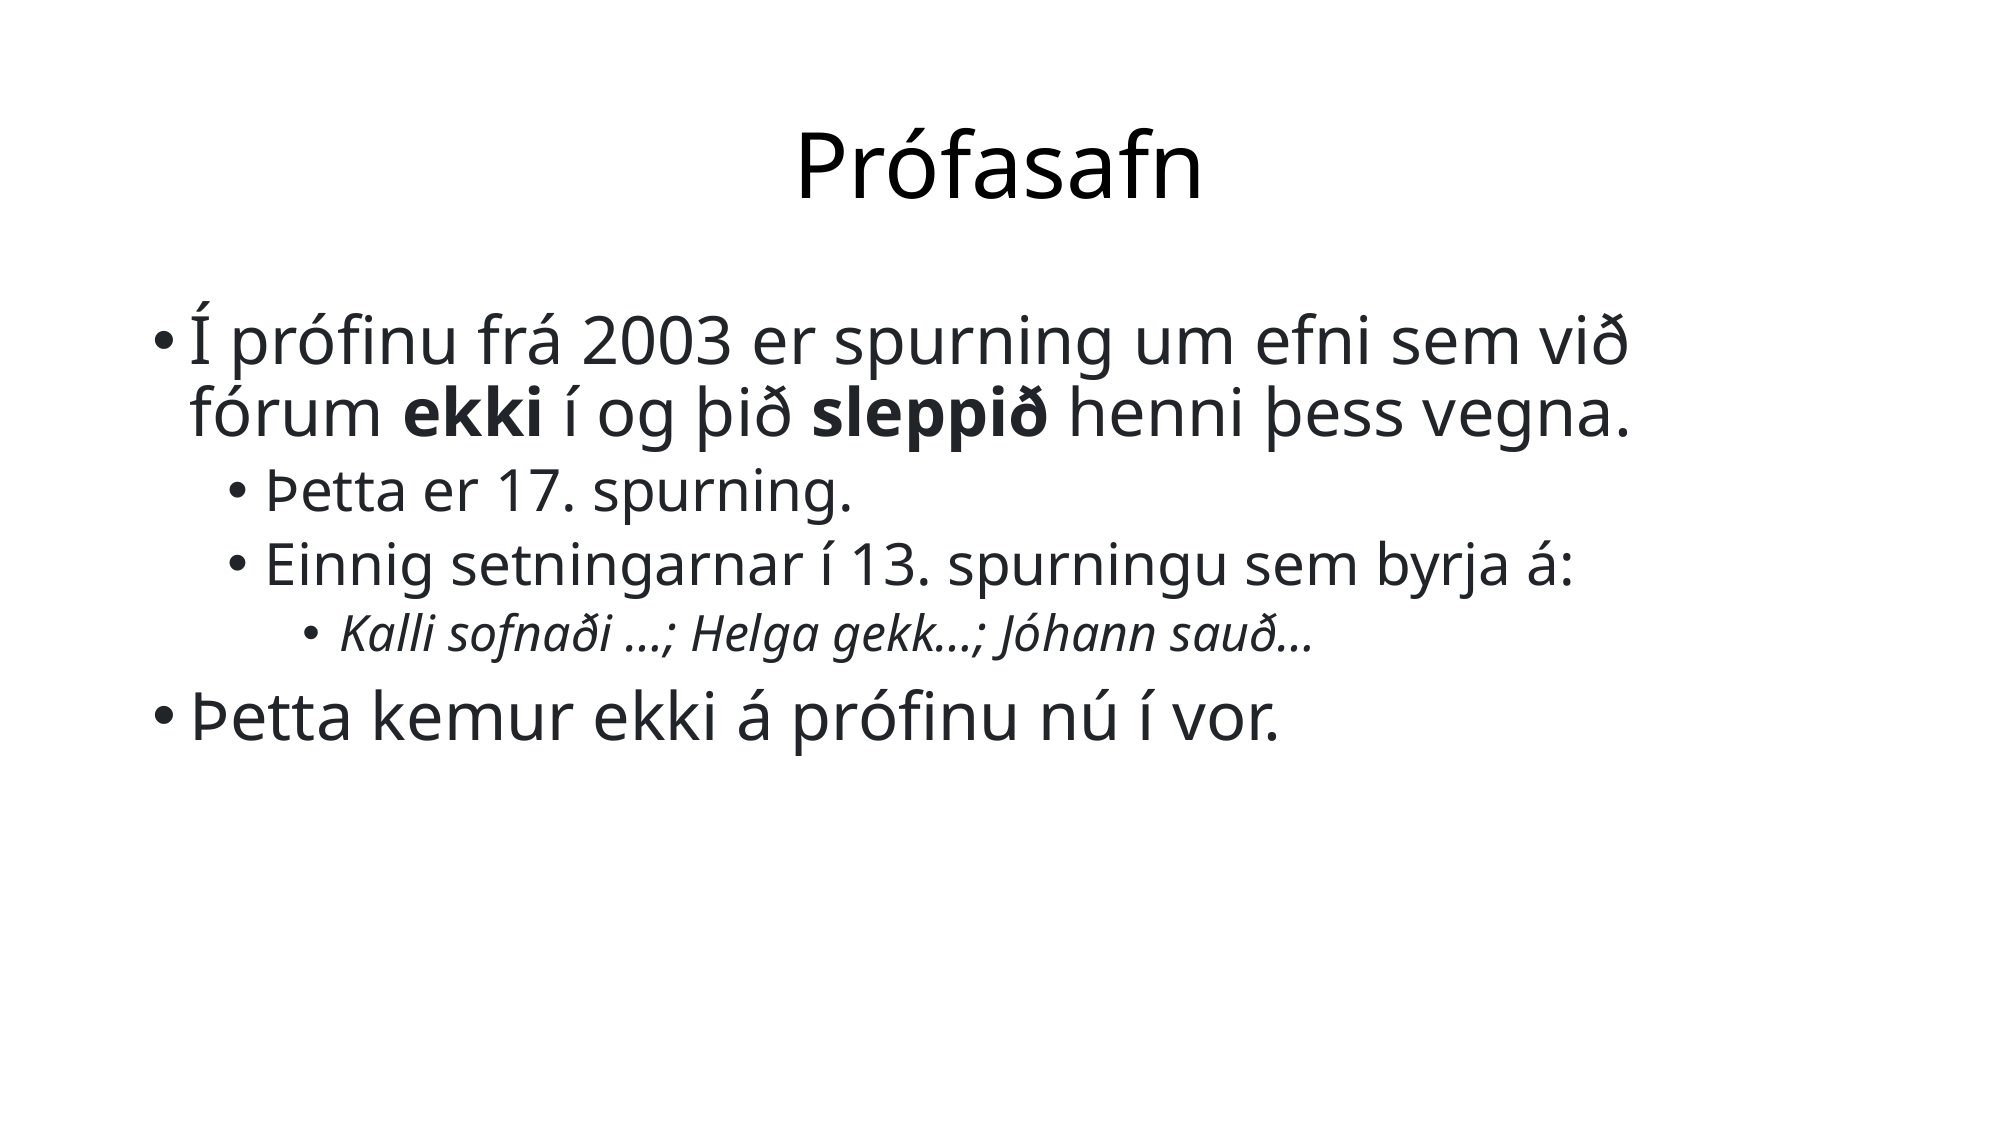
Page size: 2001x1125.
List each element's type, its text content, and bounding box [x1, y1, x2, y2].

title Prófasafn [137, 59, 1863, 278]
list Í prófinu frá 2003 er spurning um efni sem við fórum ekki í og þið sleppið henni þess vegna. Þetta er 17. spurning. Einnig setningarnar í 13. spurningu sem byrja á: Kalli sofnaði …; Helga gekk…; Jóhann sauð… Þetta kemur ekki á prófinu nú í vor. [137, 299, 1863, 1014]
